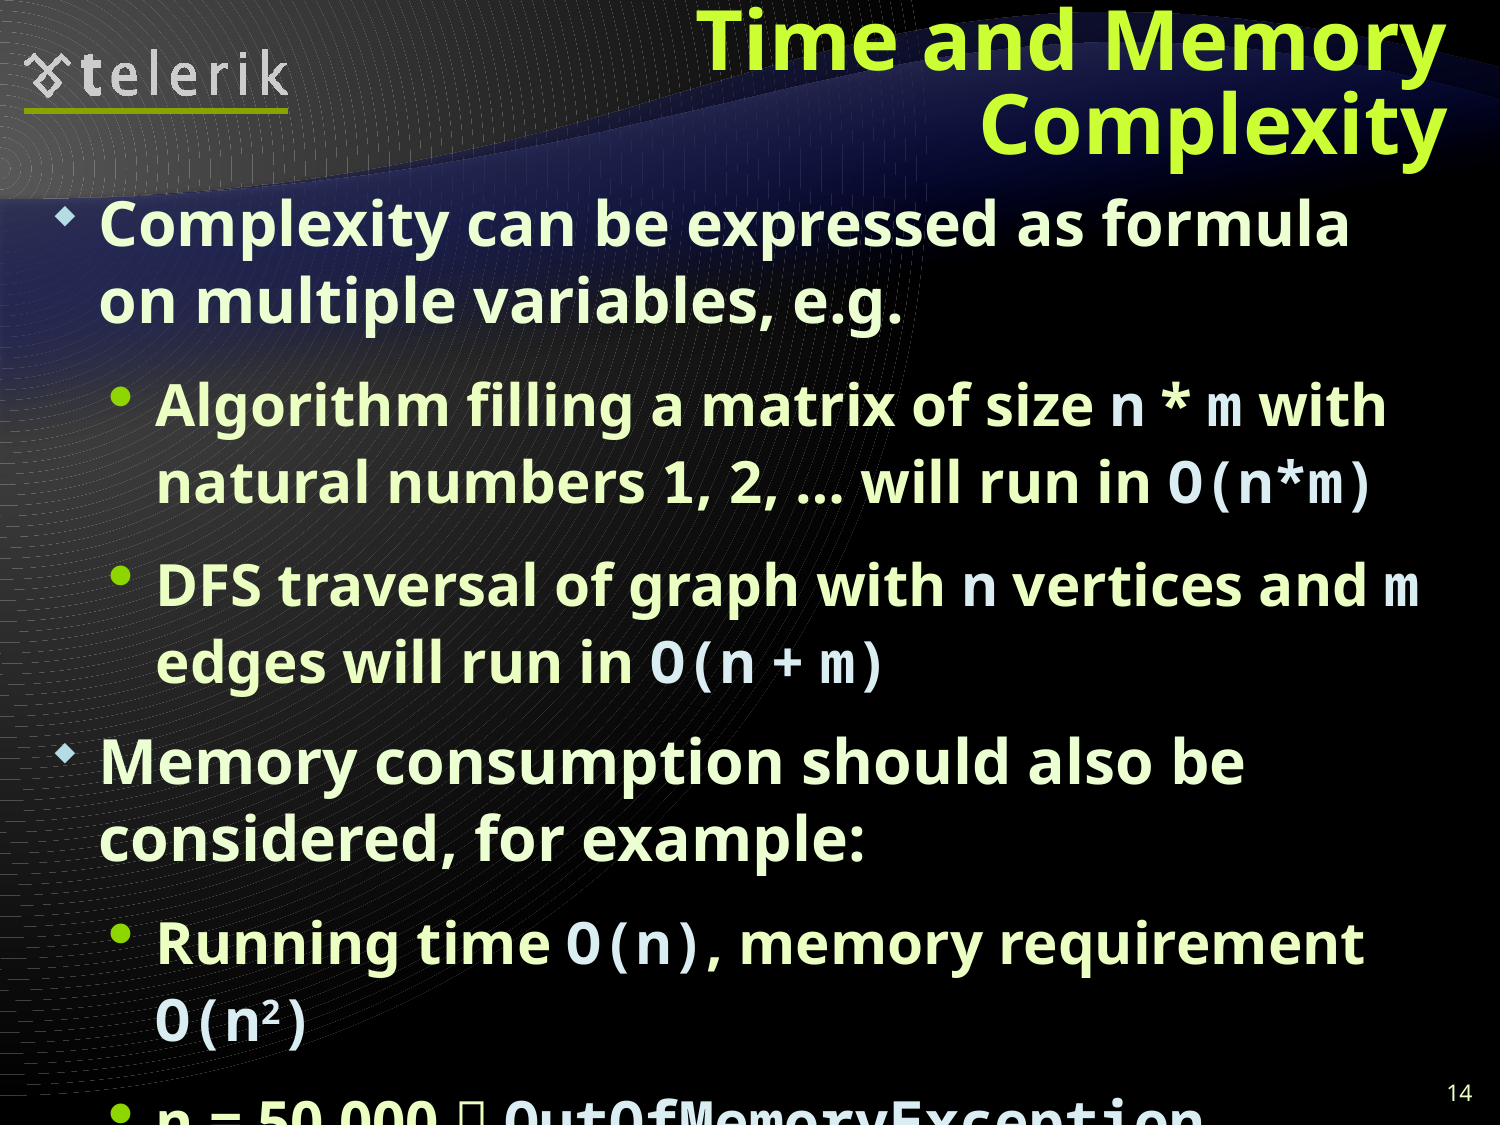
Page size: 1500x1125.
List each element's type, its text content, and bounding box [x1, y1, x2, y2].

picture [24, 49, 288, 114]
slide_number 14 [1412, 1074, 1488, 1113]
list Complexity can be expressed as formula on multiple variables, e.g. Algorithm filling a matrix of size n * m with natural numbers 1, 2, … will run in O(n*m) DFS traversal of graph with n vertices and m edges will run in O(n + m) Memory consumption should also be considered, for example: Running time O(n), memory requirement O(n2) n = 50 000  OutOfMemoryException [37, 174, 1463, 1100]
title Time and Memory Complexity [300, 12, 1463, 163]
